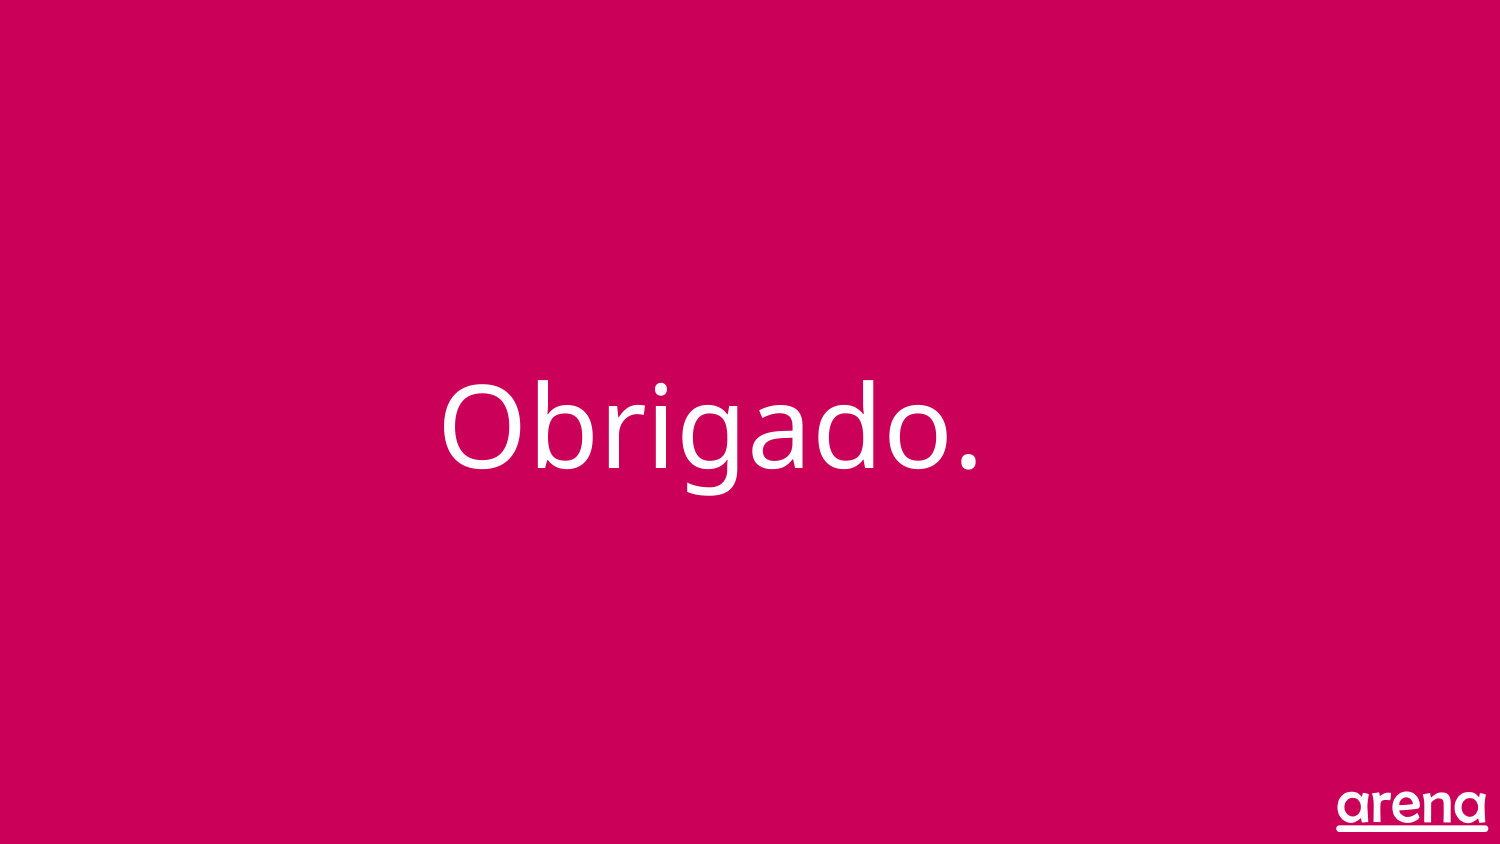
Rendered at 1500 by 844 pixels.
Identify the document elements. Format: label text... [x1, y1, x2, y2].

title Obrigado. [423, 291, 1077, 553]
picture [1317, 767, 1500, 844]
